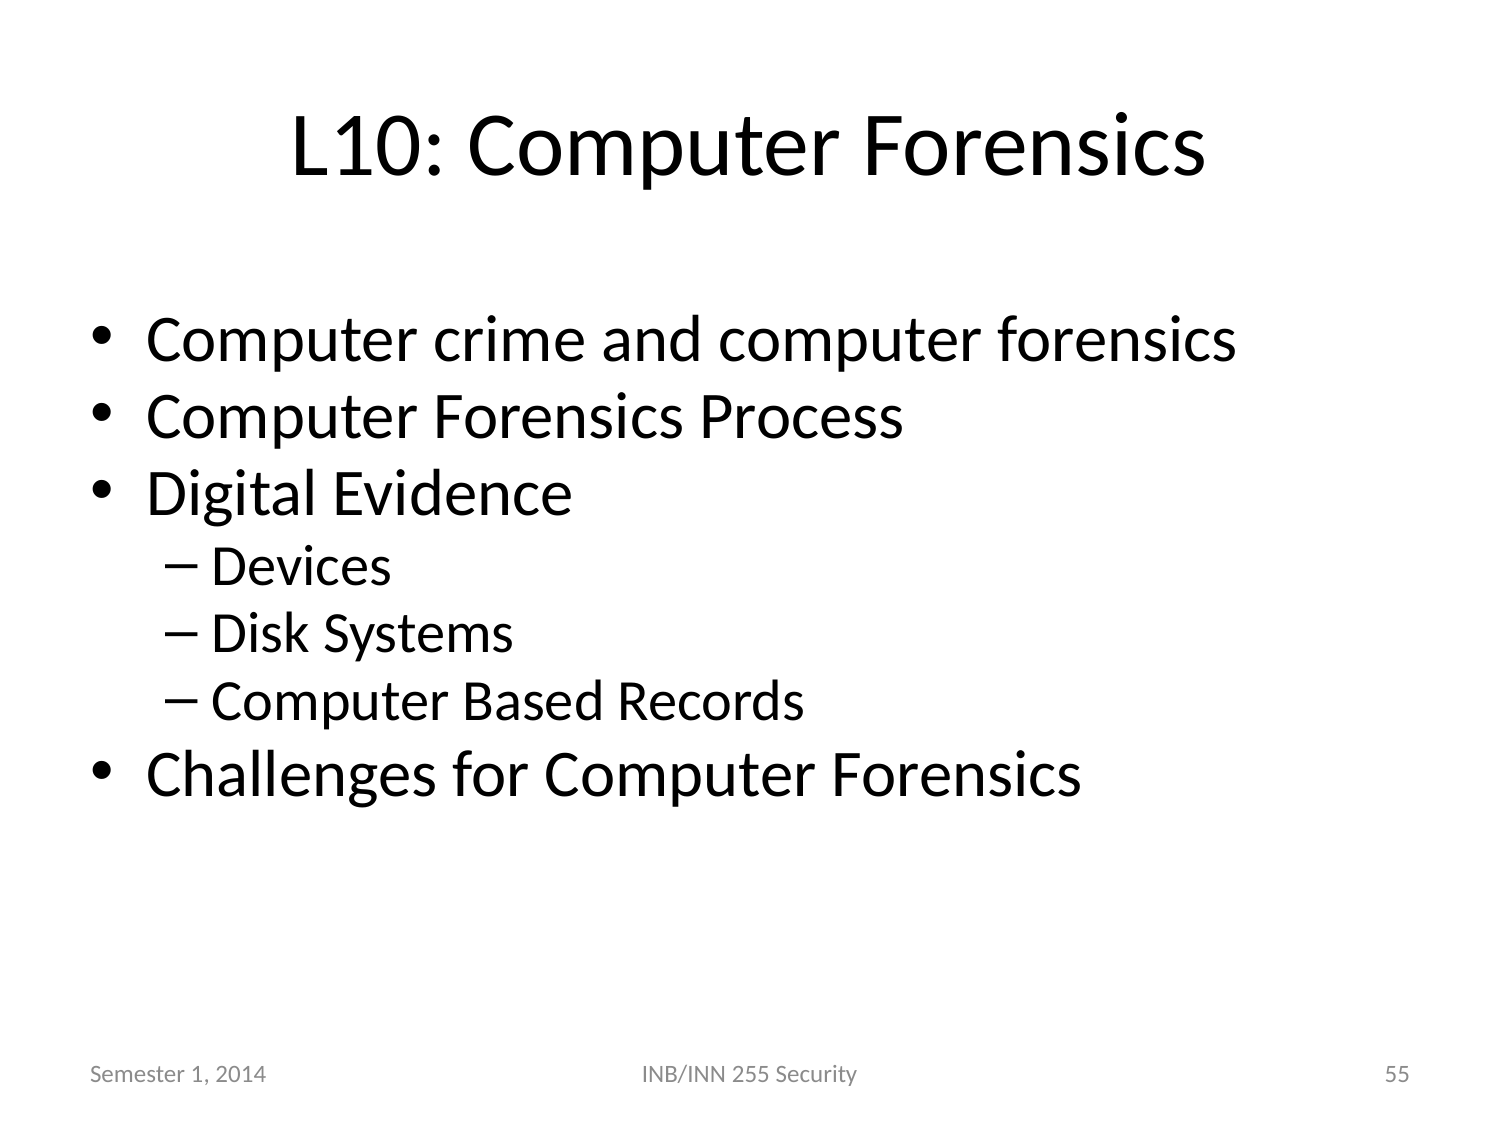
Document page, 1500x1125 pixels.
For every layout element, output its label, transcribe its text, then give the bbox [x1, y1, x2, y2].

slide_number Semester 1, 2014 [75, 1042, 425, 1103]
list Computer crime and computer forensics Computer Forensics Process Digital Evidence Devices Disk Systems Computer Based Records Challenges for Computer Forensics [75, 302, 1425, 1005]
title L10: Computer Forensics [75, 45, 1425, 233]
footer INB/INN 255 Security [512, 1042, 988, 1103]
slide_number 55 [1074, 1042, 1425, 1103]
